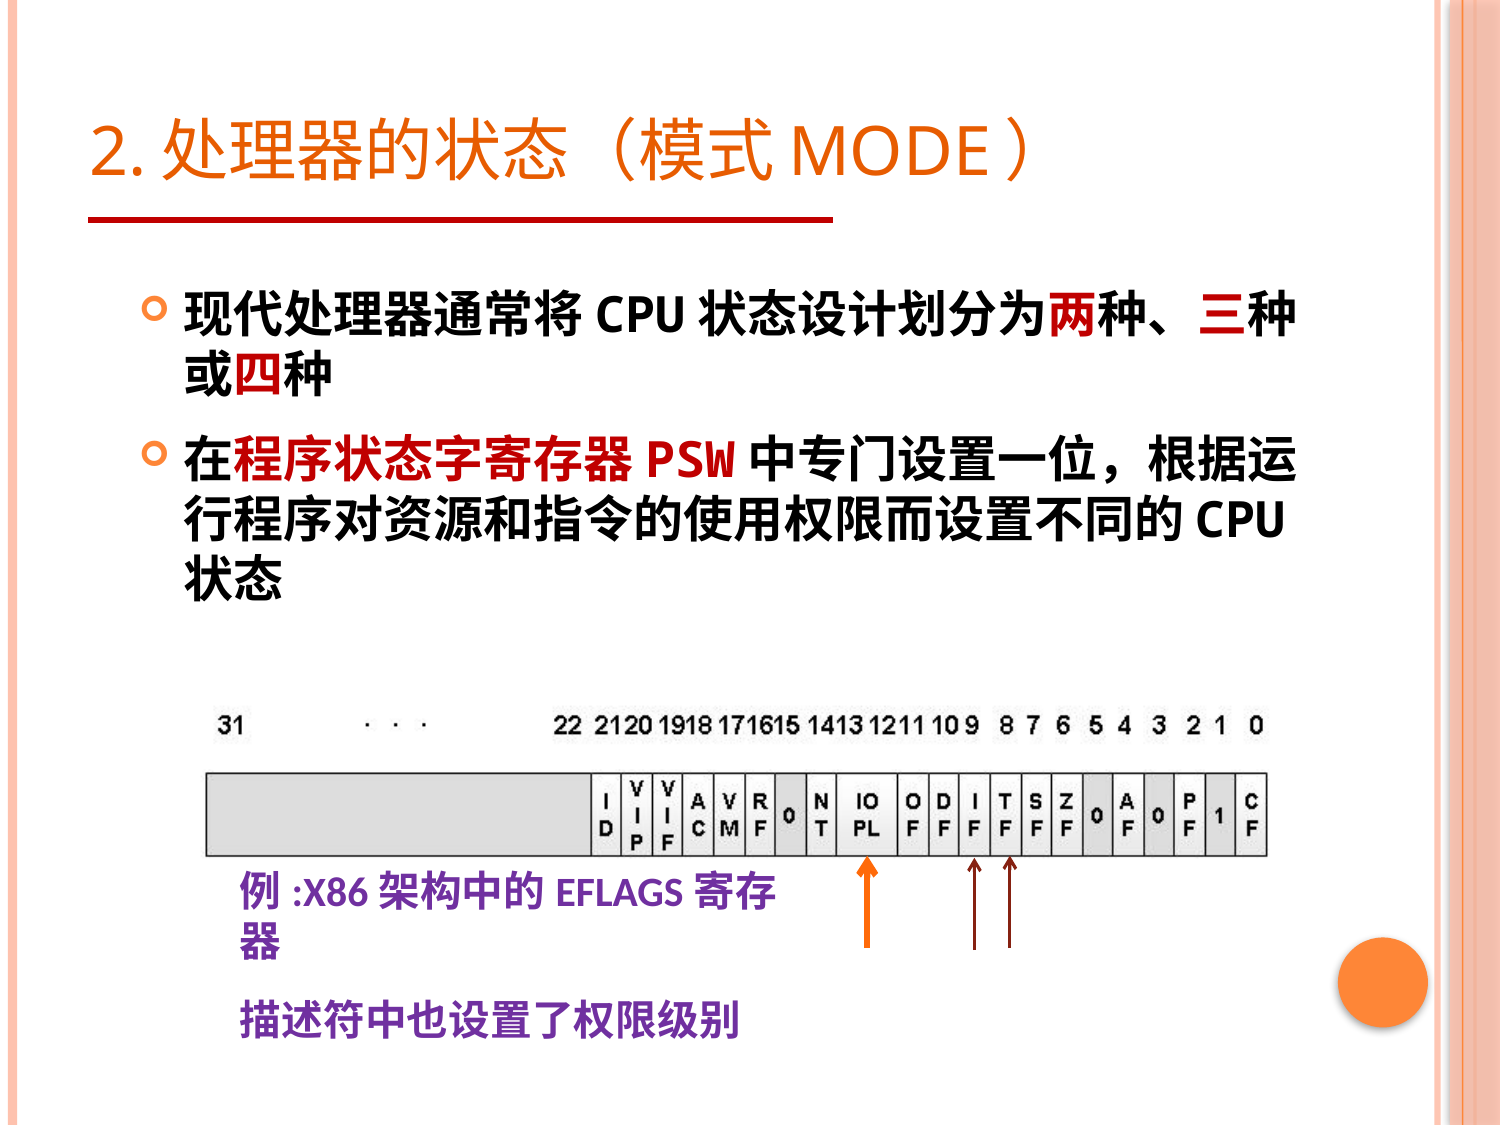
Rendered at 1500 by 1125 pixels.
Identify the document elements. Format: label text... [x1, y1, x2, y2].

text_box 例:X86架构中的EFLAGS寄存器 [225, 897, 820, 960]
text_box 描述符中也设置了权限级别 [225, 960, 820, 1051]
list 现代处理器通常将CPU状态设计划分为两种、三种或四种 在程序状态字寄存器PSW中专门设置一位，根据运行程序对资源和指令的使用权限而设置不同的CPU状态 [123, 275, 1331, 1071]
picture [175, 703, 1308, 888]
title 2.处理器的状态（模式mode） [75, 45, 1300, 197]
